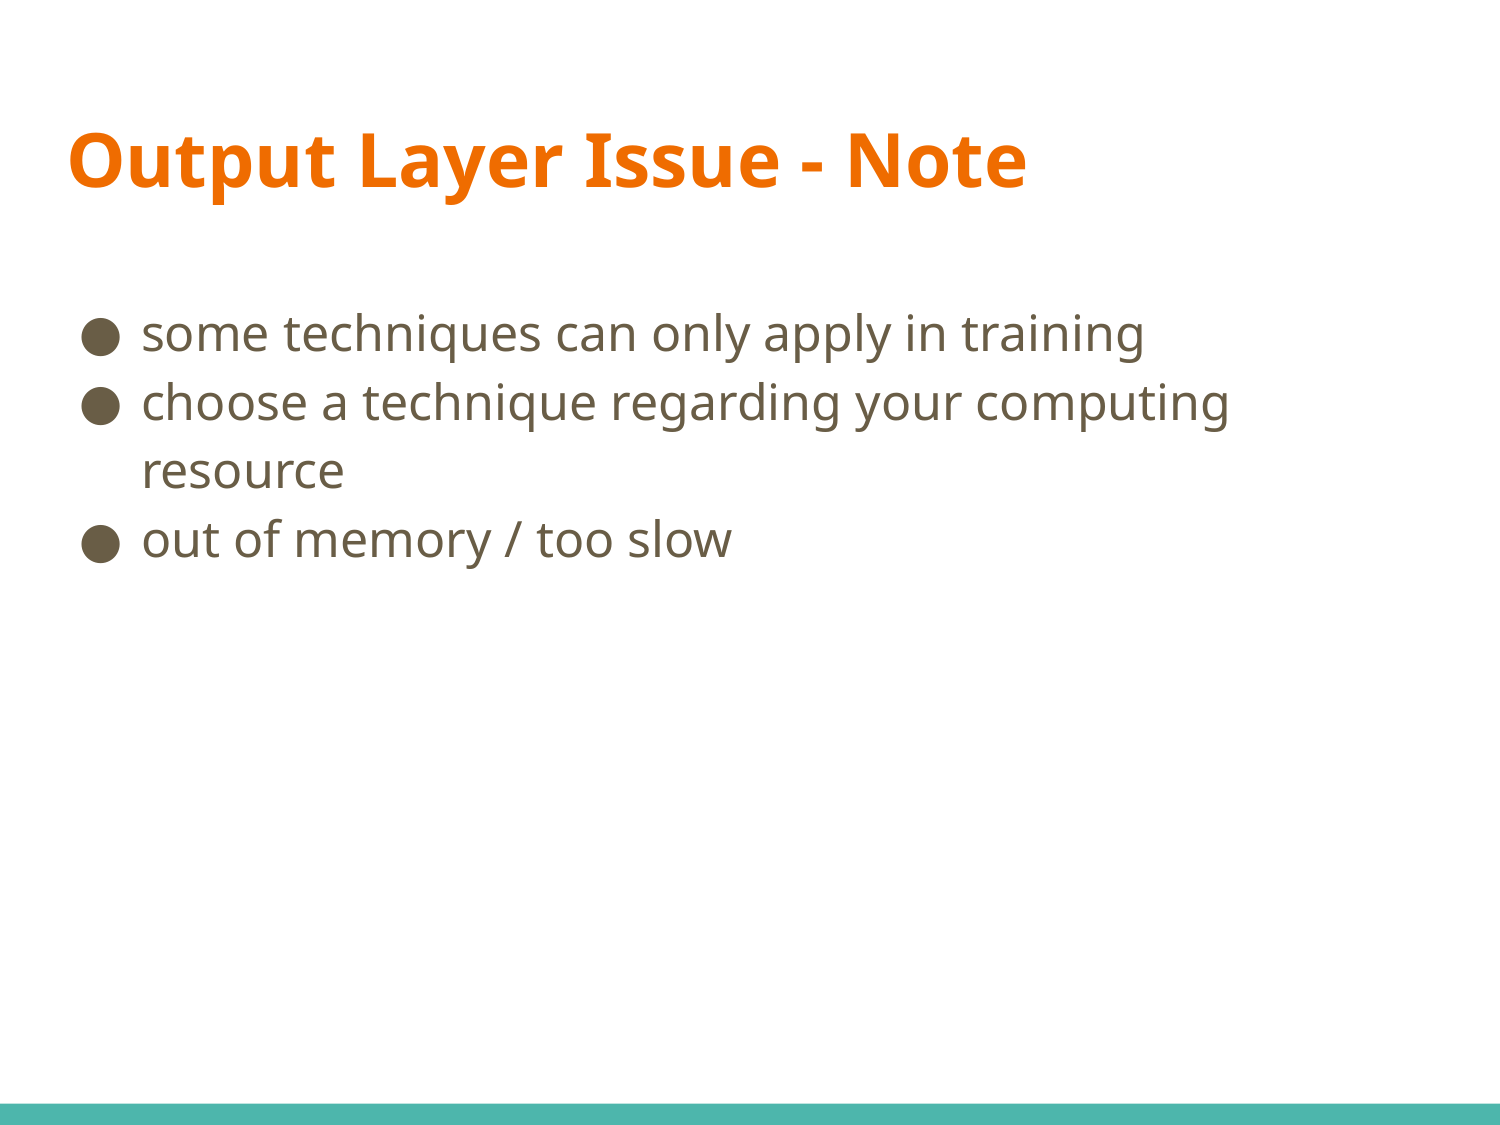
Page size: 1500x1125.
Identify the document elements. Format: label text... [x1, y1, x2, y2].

title Output Layer Issue - Note [51, 97, 1449, 252]
list some techniques can only apply in training choose a technique regarding your computing resource out of memory / too slow [51, 276, 1449, 1000]
